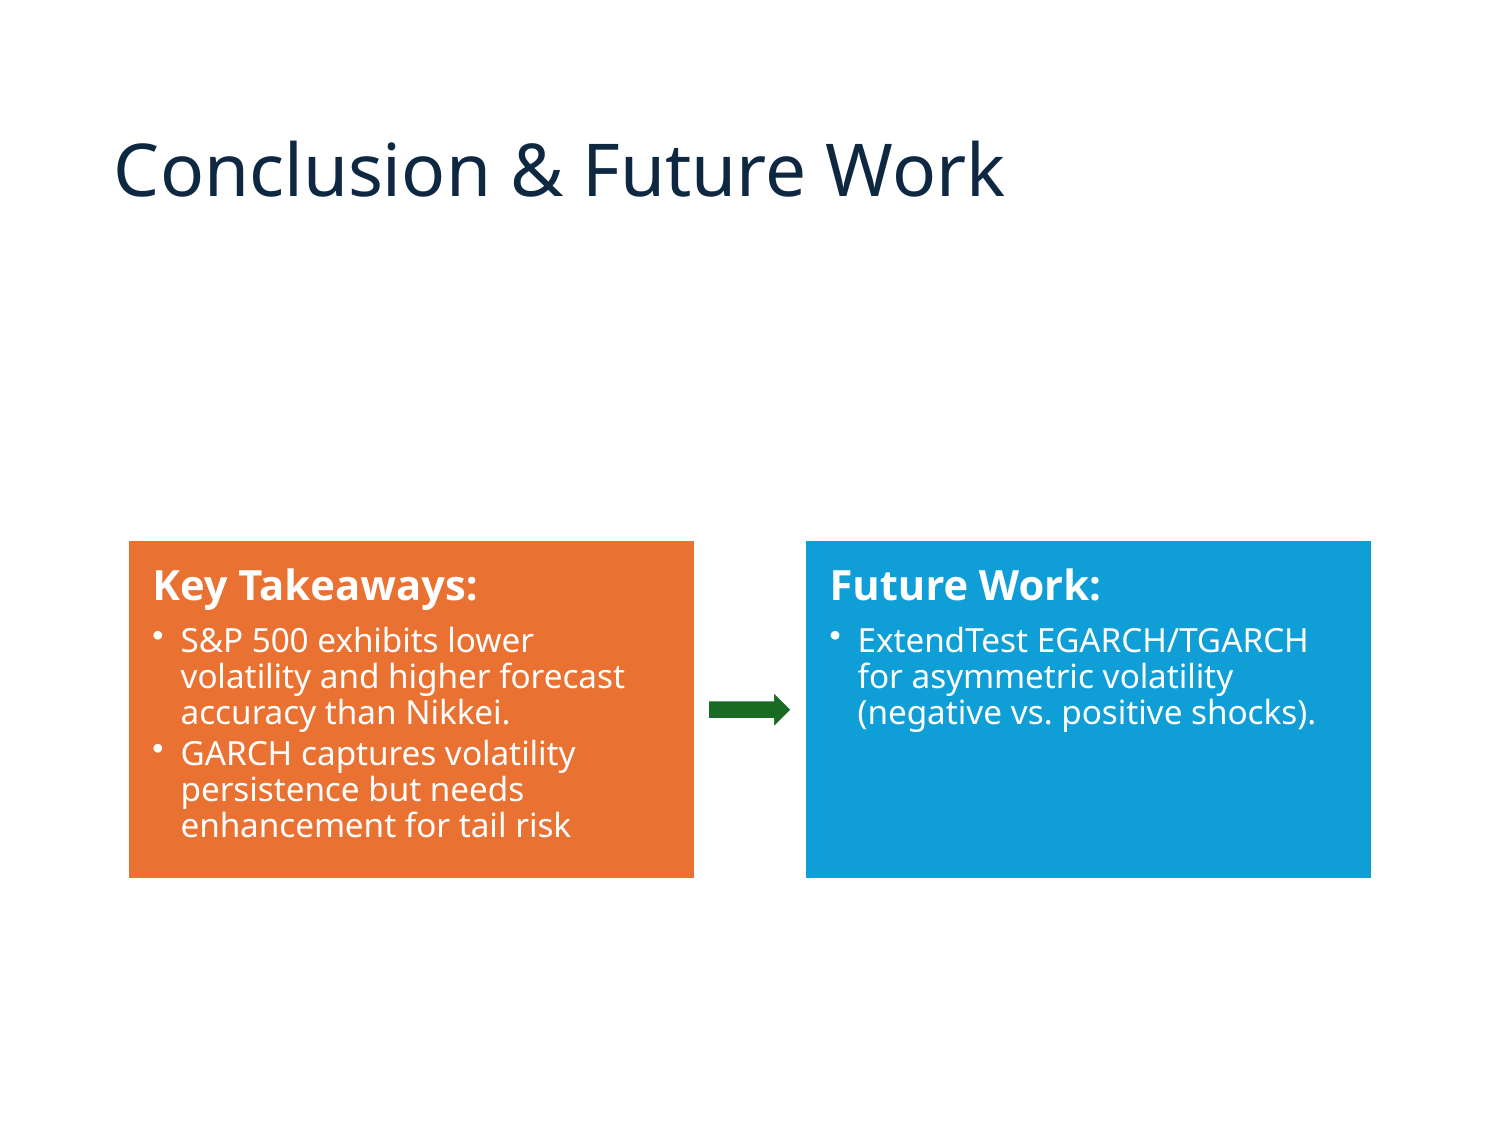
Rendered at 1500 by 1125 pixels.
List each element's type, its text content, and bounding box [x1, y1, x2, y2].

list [126, 416, 1373, 1003]
title Conclusion & Future Work [98, 75, 1401, 270]
